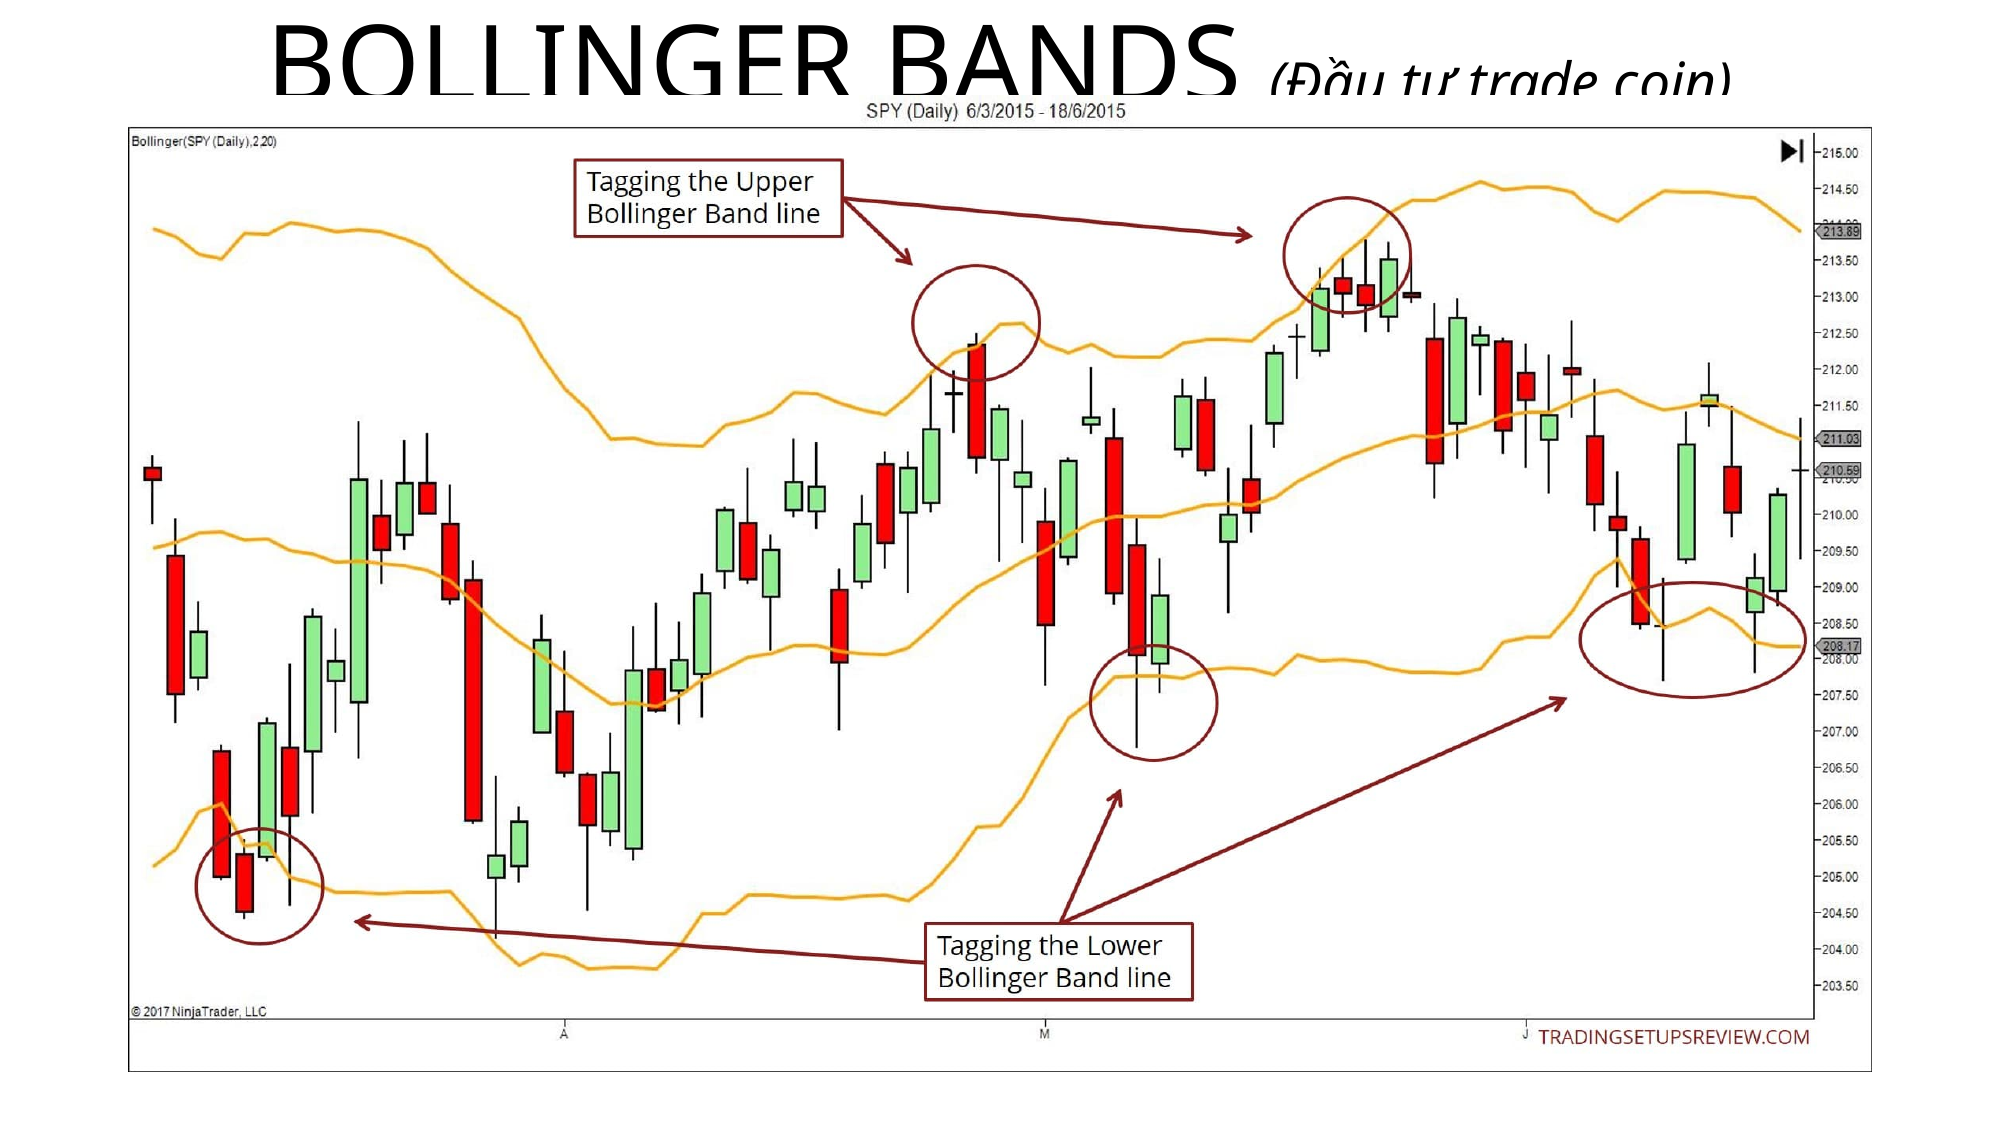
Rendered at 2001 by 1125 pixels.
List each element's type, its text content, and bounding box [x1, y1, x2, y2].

title BOLLINGER BANDS (Đầu tư trade coin) [249, 0, 1750, 95]
picture [128, 95, 1872, 1072]
